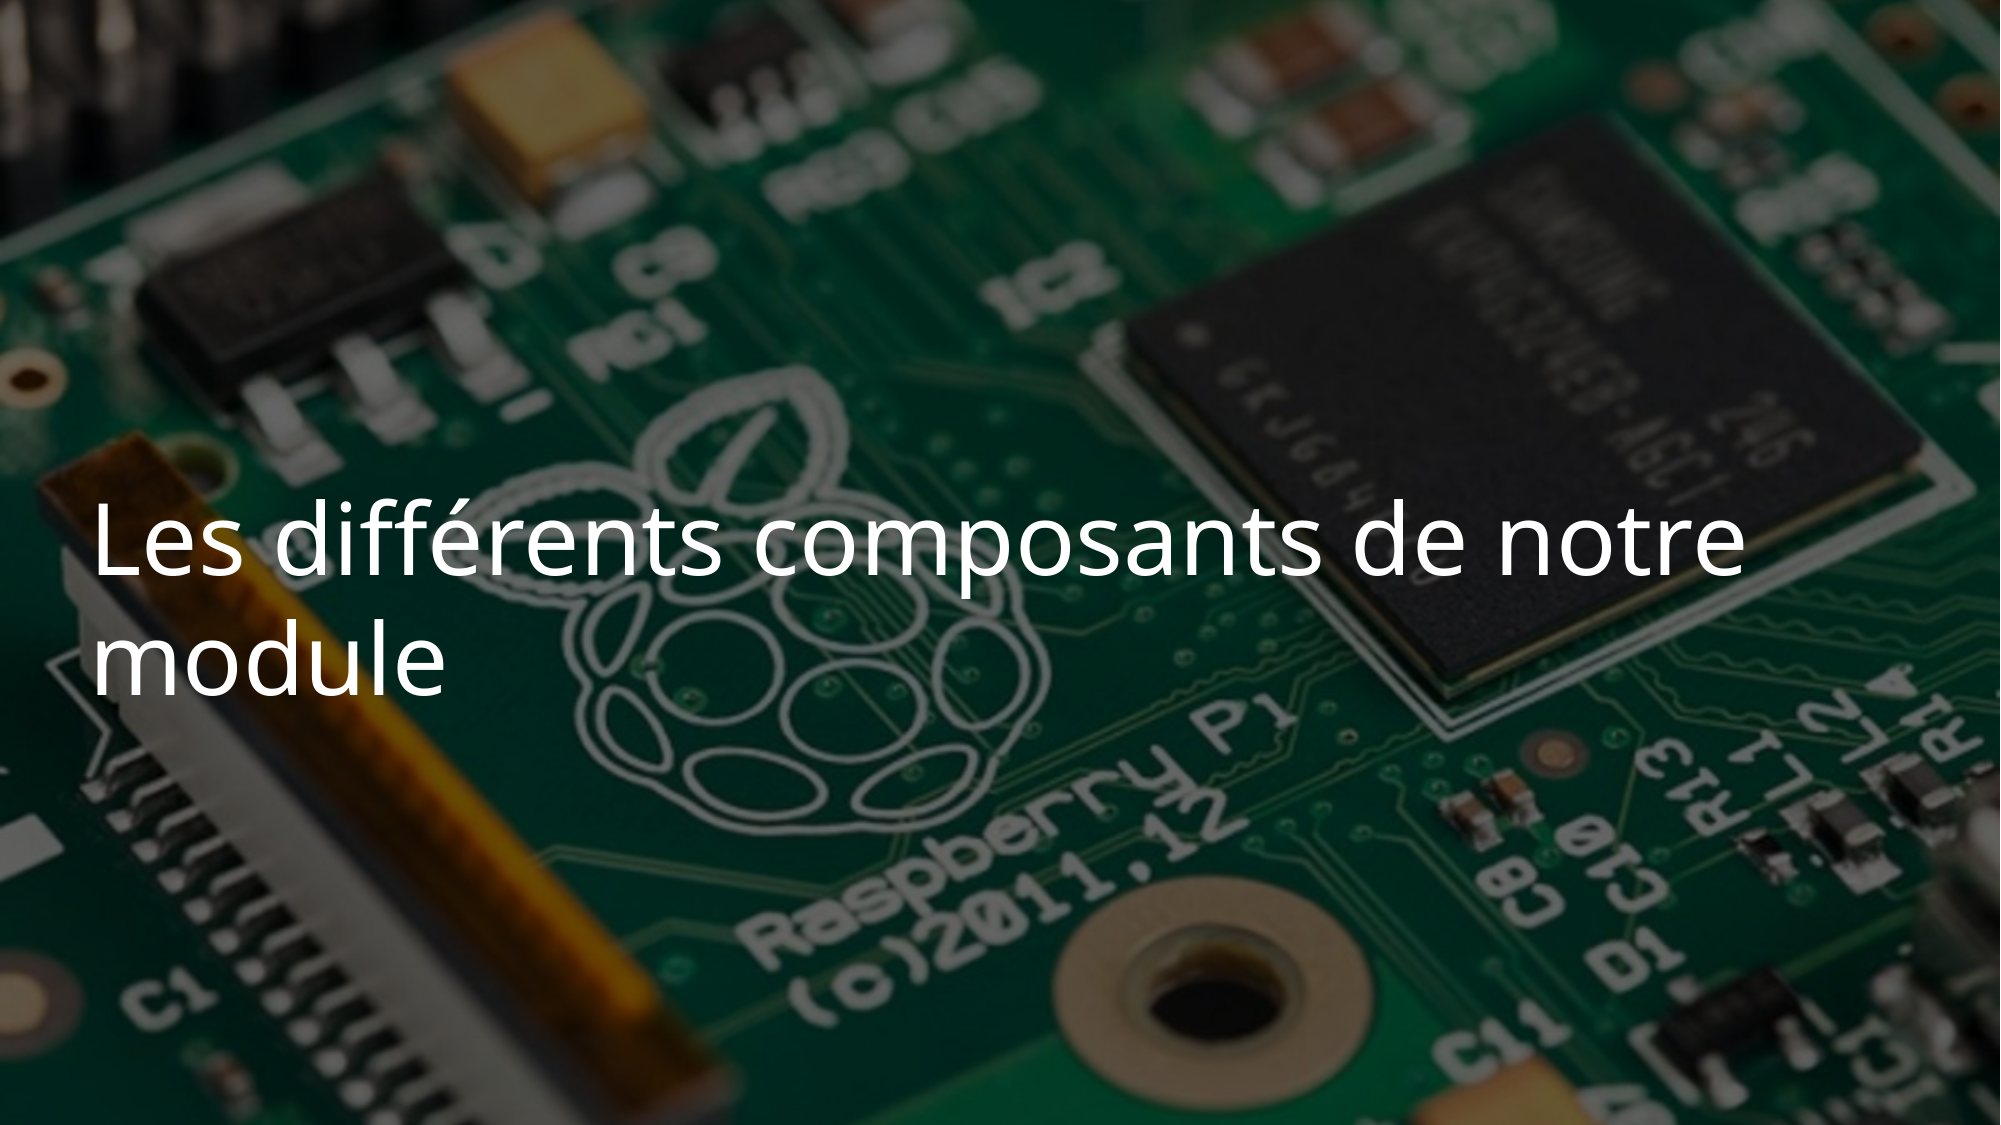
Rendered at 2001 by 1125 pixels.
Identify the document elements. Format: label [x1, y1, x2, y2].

list [0, 0, 2000, 1125]
